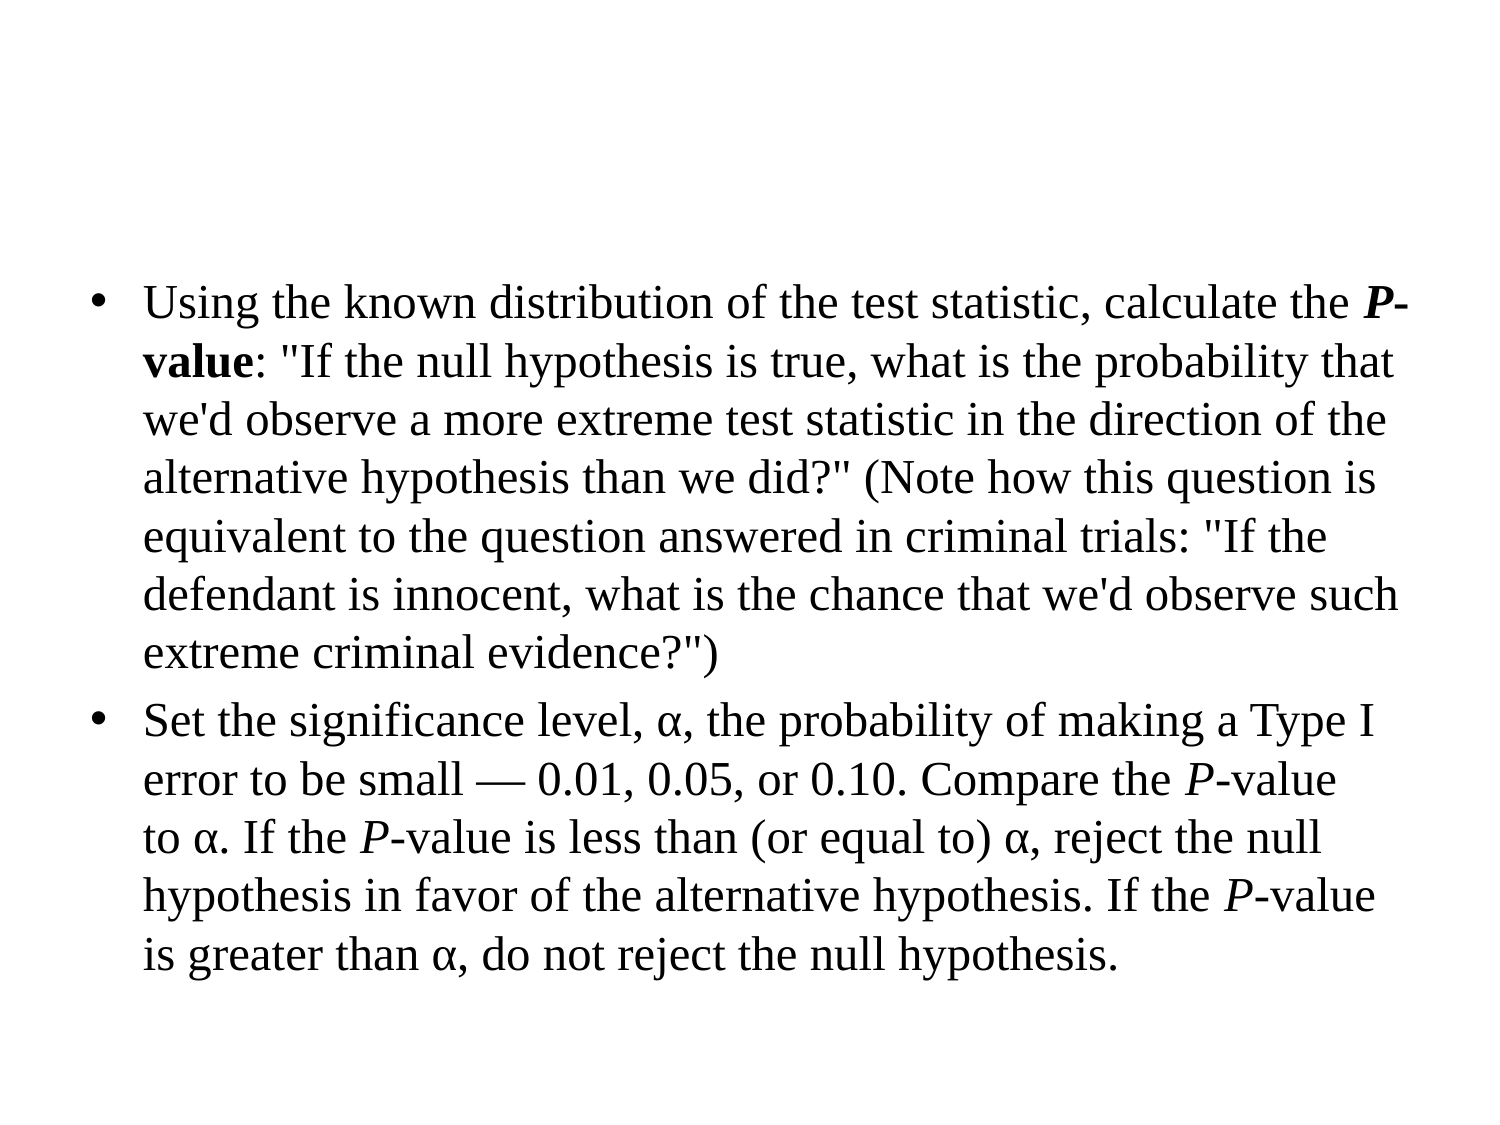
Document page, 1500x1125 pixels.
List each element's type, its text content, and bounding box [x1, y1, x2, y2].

list Using the known distribution of the test statistic, calculate the P-value: "If the null hypothesis is true, what is the probability that we'd observe a more extreme test statistic in the direction of the alternative hypothesis than we did?" (Note how this question is equivalent to the question answered in criminal trials: "If the defendant is innocent, what is the chance that we'd observe such extreme criminal evidence?") Set the significance level, α, the probability of making a Type I error to be small — 0.01, 0.05, or 0.10. Compare the P-value to α. If the P-value is less than (or equal to) α, reject the null hypothesis in favor of the alternative hypothesis. If the P-value is greater than α, do not reject the null hypothesis. [75, 262, 1425, 1005]
